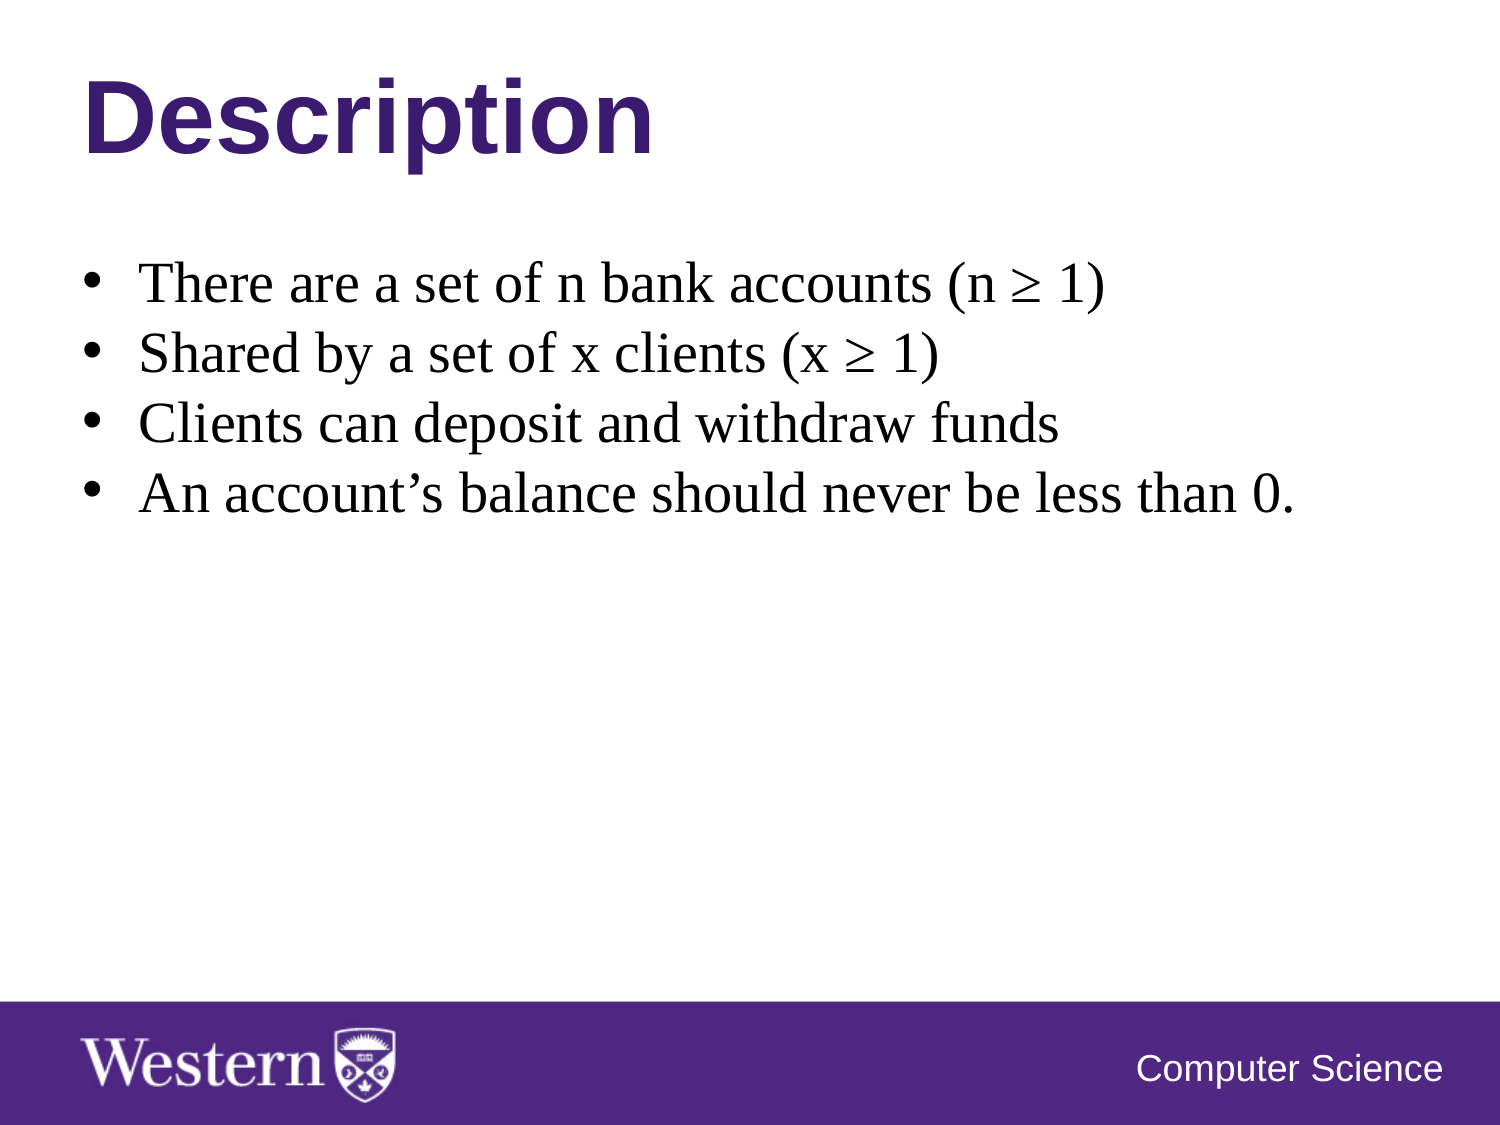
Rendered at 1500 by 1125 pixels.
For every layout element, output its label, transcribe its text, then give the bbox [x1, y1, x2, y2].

picture [0, 0, 1500, 1125]
text_box Computer Science [907, 1036, 1459, 1097]
text_box Description There are a set of n bank accounts (n ≥ 1) Shared by a set of x clients (x ≥ 1) Clients can deposit and withdraw funds An account’s balance should never be less than 0. [67, 41, 1382, 532]
